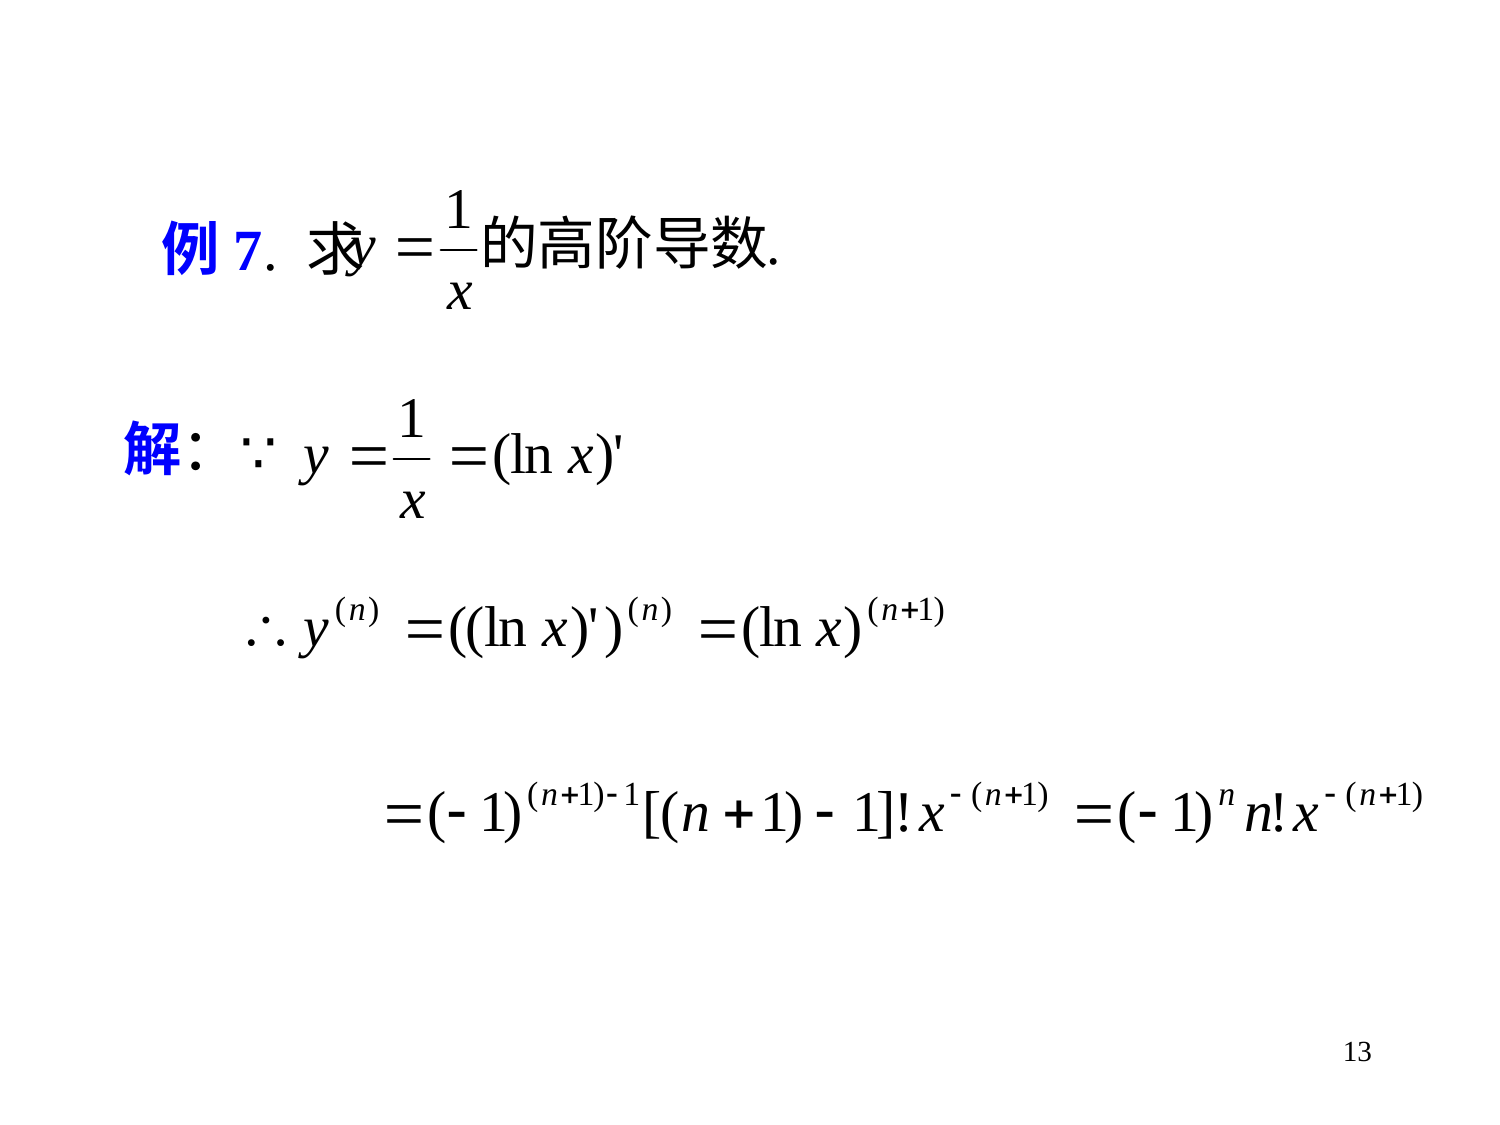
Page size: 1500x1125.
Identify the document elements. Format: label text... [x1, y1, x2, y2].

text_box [240, 382, 631, 532]
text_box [241, 583, 954, 671]
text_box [372, 768, 1436, 856]
text_box 解： [108, 404, 235, 490]
slide_number 13 [1074, 1024, 1388, 1100]
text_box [114, 173, 789, 323]
